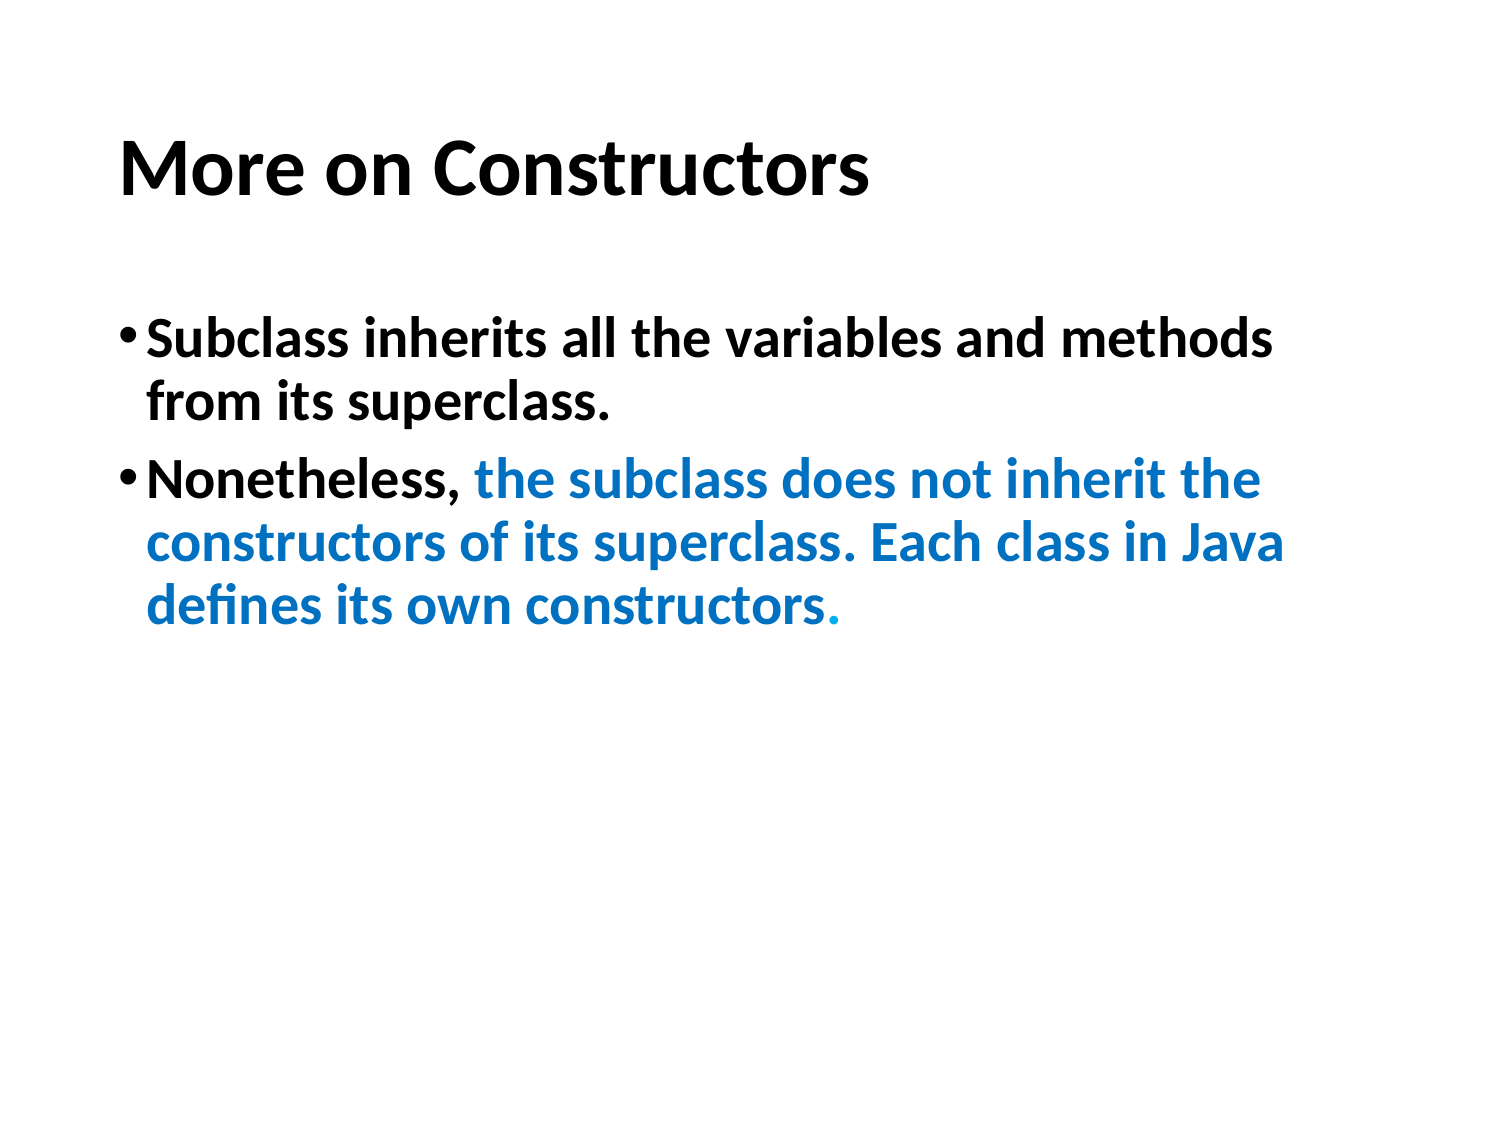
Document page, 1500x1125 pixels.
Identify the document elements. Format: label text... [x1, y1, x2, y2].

list Subclass inherits all the variables and methods from its superclass. Nonetheless, the subclass does not inherit the constructors of its superclass. Each class in Java defines its own constructors. [103, 299, 1397, 1014]
title More on Constructors [103, 59, 1397, 278]
